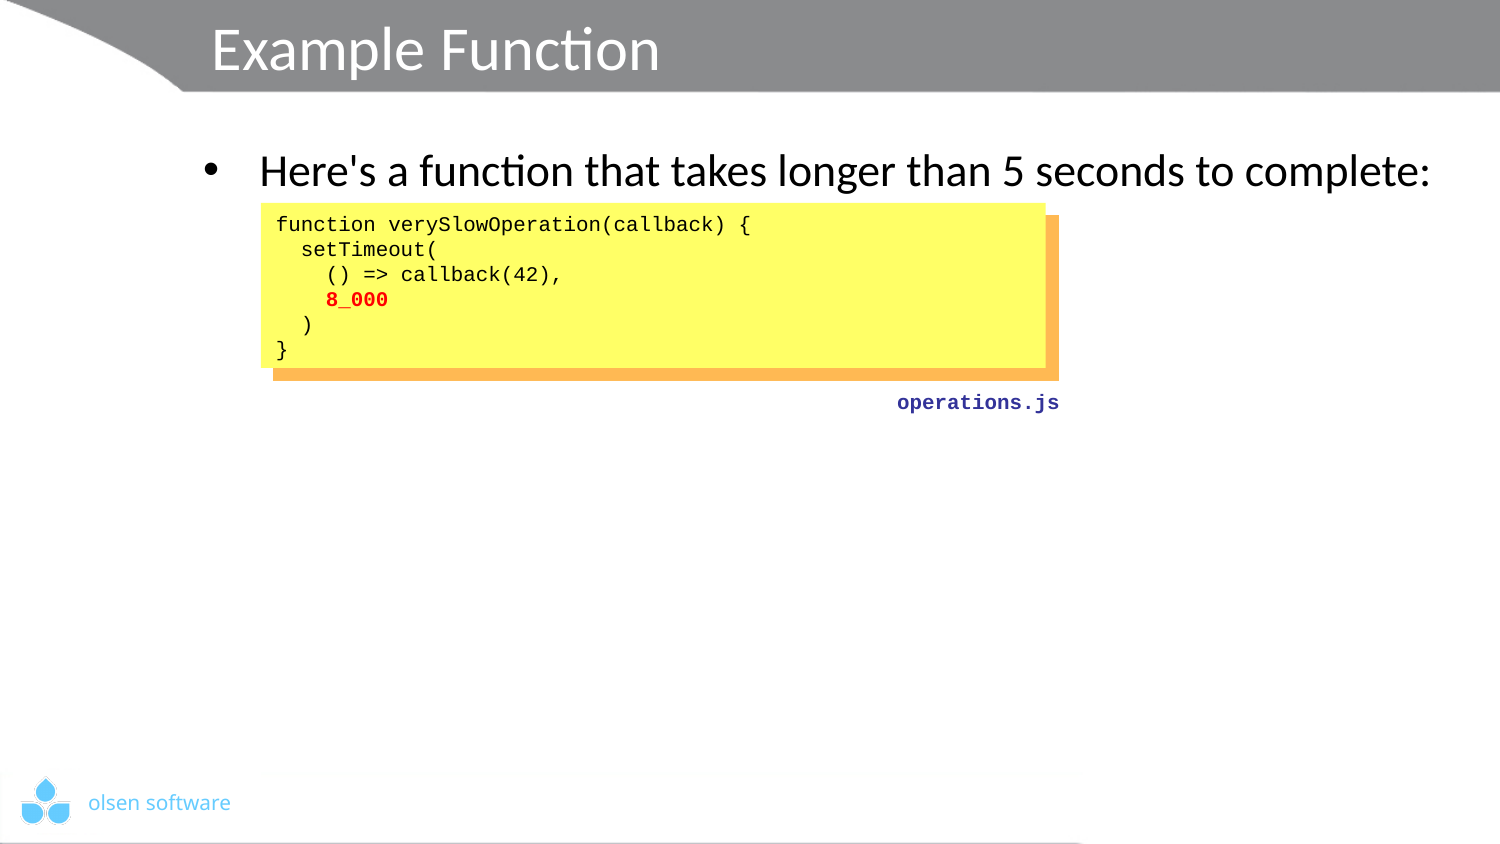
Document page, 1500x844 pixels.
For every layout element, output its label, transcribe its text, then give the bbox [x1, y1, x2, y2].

list Here's a function that takes longer than 5 seconds to complete: [188, 133, 1452, 716]
text_box operations.js [882, 381, 1075, 422]
picture [0, 0, 1500, 844]
text_box function verySlowOperation(callback) { setTimeout( () => callback(42), 8_000 ) } [260, 202, 1046, 368]
title Example Function [187, 0, 1426, 93]
